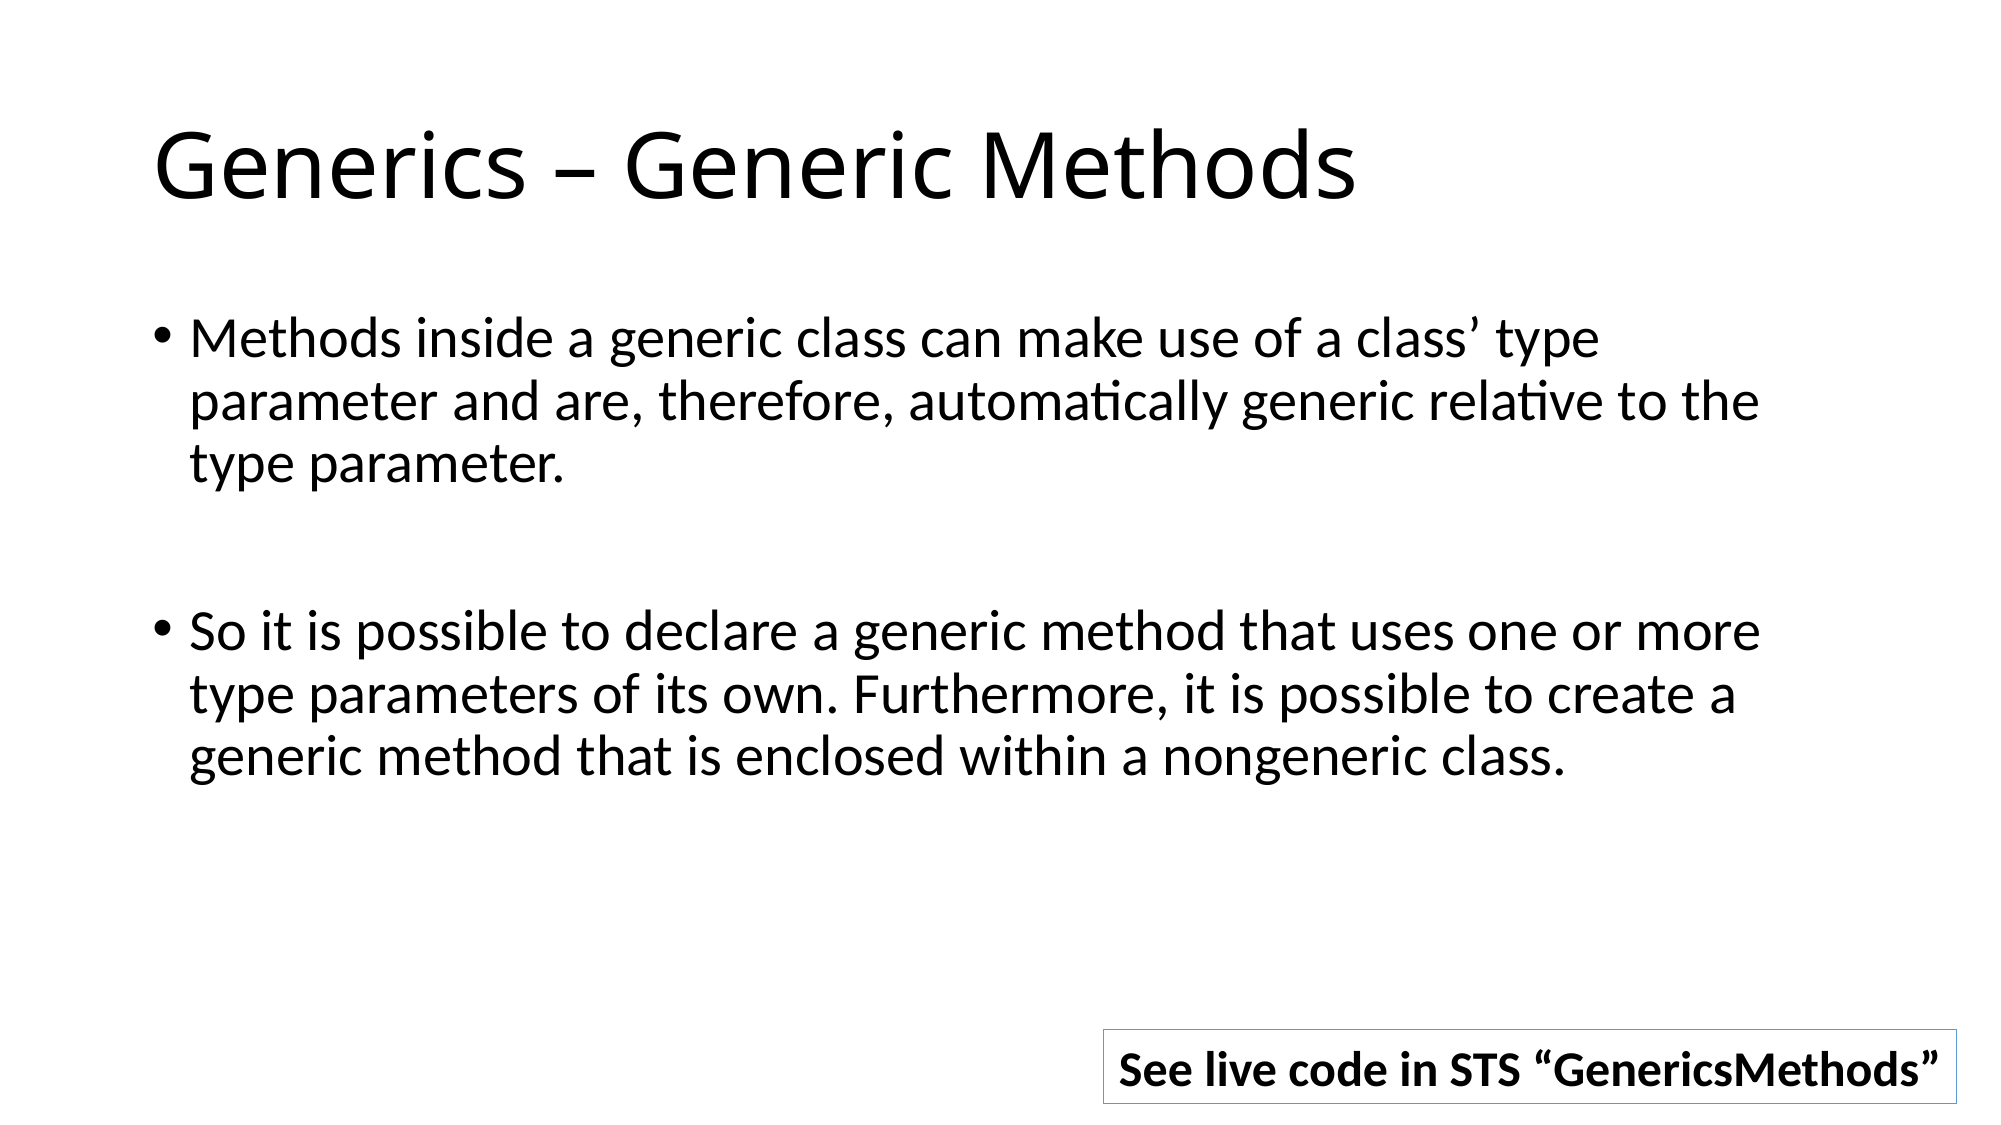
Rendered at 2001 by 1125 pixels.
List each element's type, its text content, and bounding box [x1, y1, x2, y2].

text_box See live code in STS “GenericsMethods” [1103, 1029, 1957, 1104]
title Generics – Generic Methods [137, 59, 1863, 278]
list Methods inside a generic class can make use of a class’ type parameter and are, therefore, automatically generic relative to the type parameter. So it is possible to declare a generic method that uses one or more type parameters of its own. Furthermore, it is possible to create a generic method that is enclosed within a nongeneric class. [137, 299, 1863, 1014]
